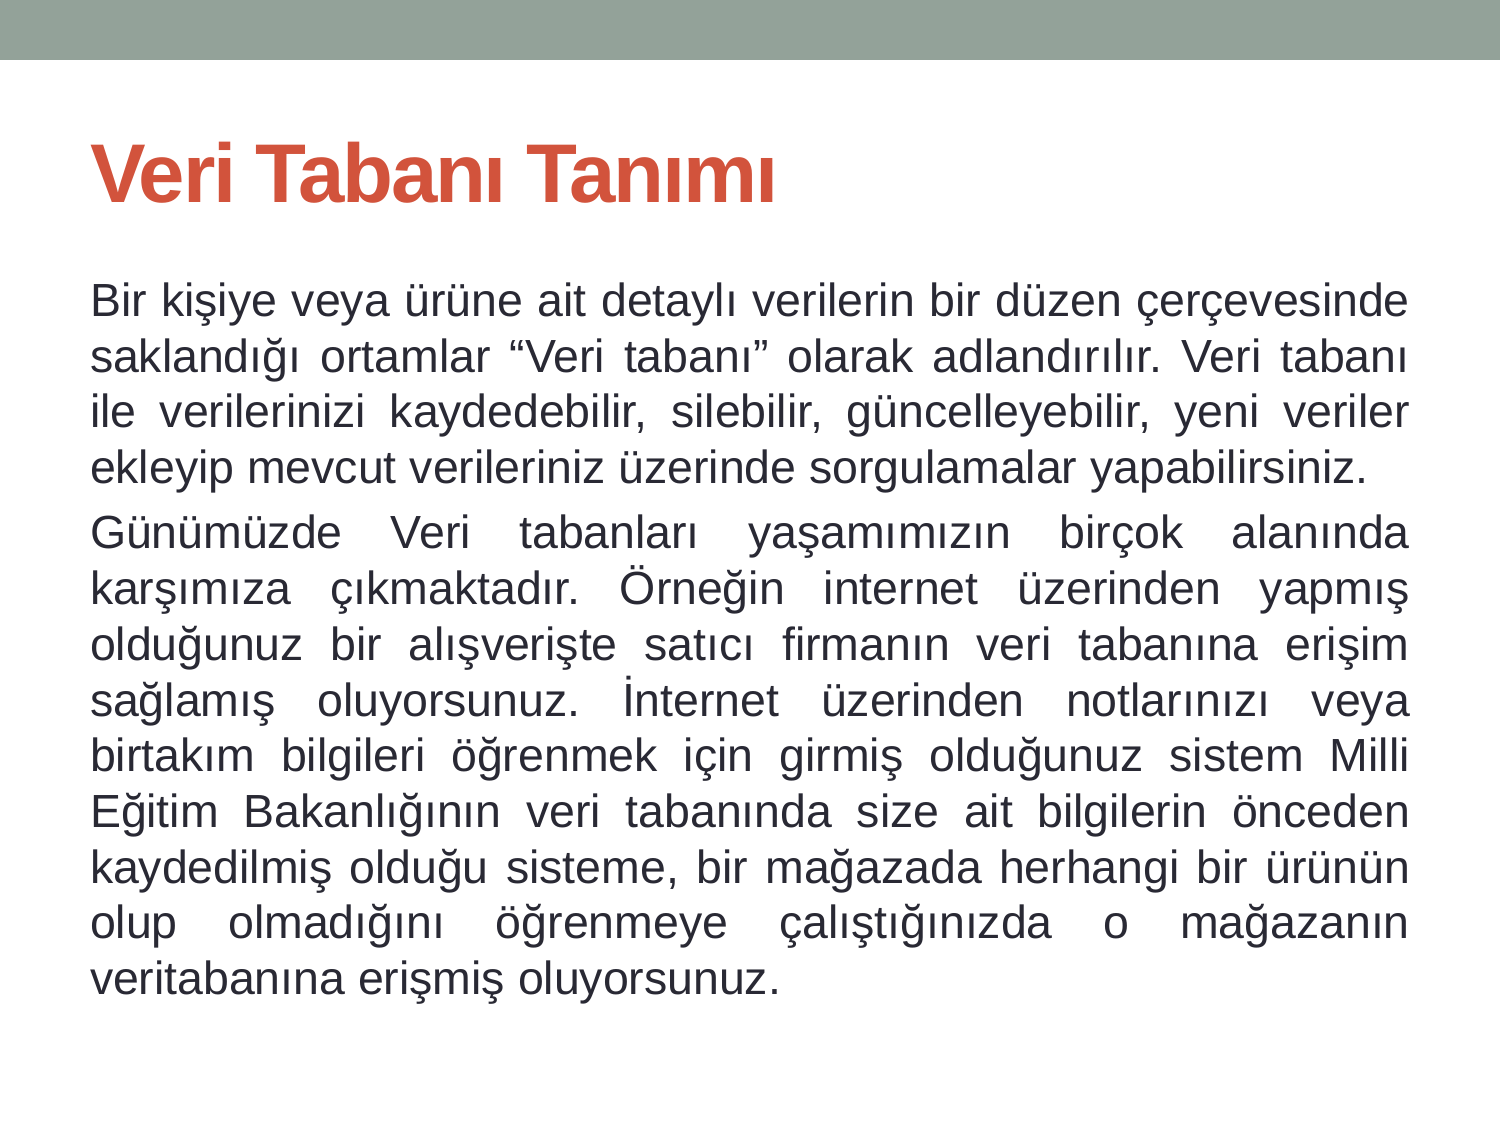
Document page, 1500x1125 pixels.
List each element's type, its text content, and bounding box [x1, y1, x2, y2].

title Veri Tabanı Tanımı [75, 87, 1425, 250]
list Bir kişiye veya ürüne ait detaylı verilerin bir düzen çerçevesinde saklandığı ortamlar “Veri tabanı” olarak adlandırılır. Veri tabanı ile verilerinizi kaydedebilir, silebilir, güncelleyebilir, yeni veriler ekleyip mevcut verileriniz üzerinde sorgulamalar yapabilirsiniz. Günümüzde Veri tabanları yaşamımızın birçok alanında karşımıza çıkmaktadır. Örneğin internet üzerinden yapmış olduğunuz bir alışverişte satıcı firmanın veri tabanına erişim sağlamış oluyorsunuz. İnternet üzerinden notlarınızı veya birtakım bilgileri öğrenmek için girmiş olduğunuz sistem Milli Eğitim Bakanlığının veri tabanında size ait bilgilerin önceden kaydedilmiş olduğu sisteme, bir mağazada herhangi bir ürünün olup olmadığını öğrenmeye çalıştığınızda o mağazanın veritabanına erişmiş oluyorsunuz. [75, 262, 1425, 1063]
